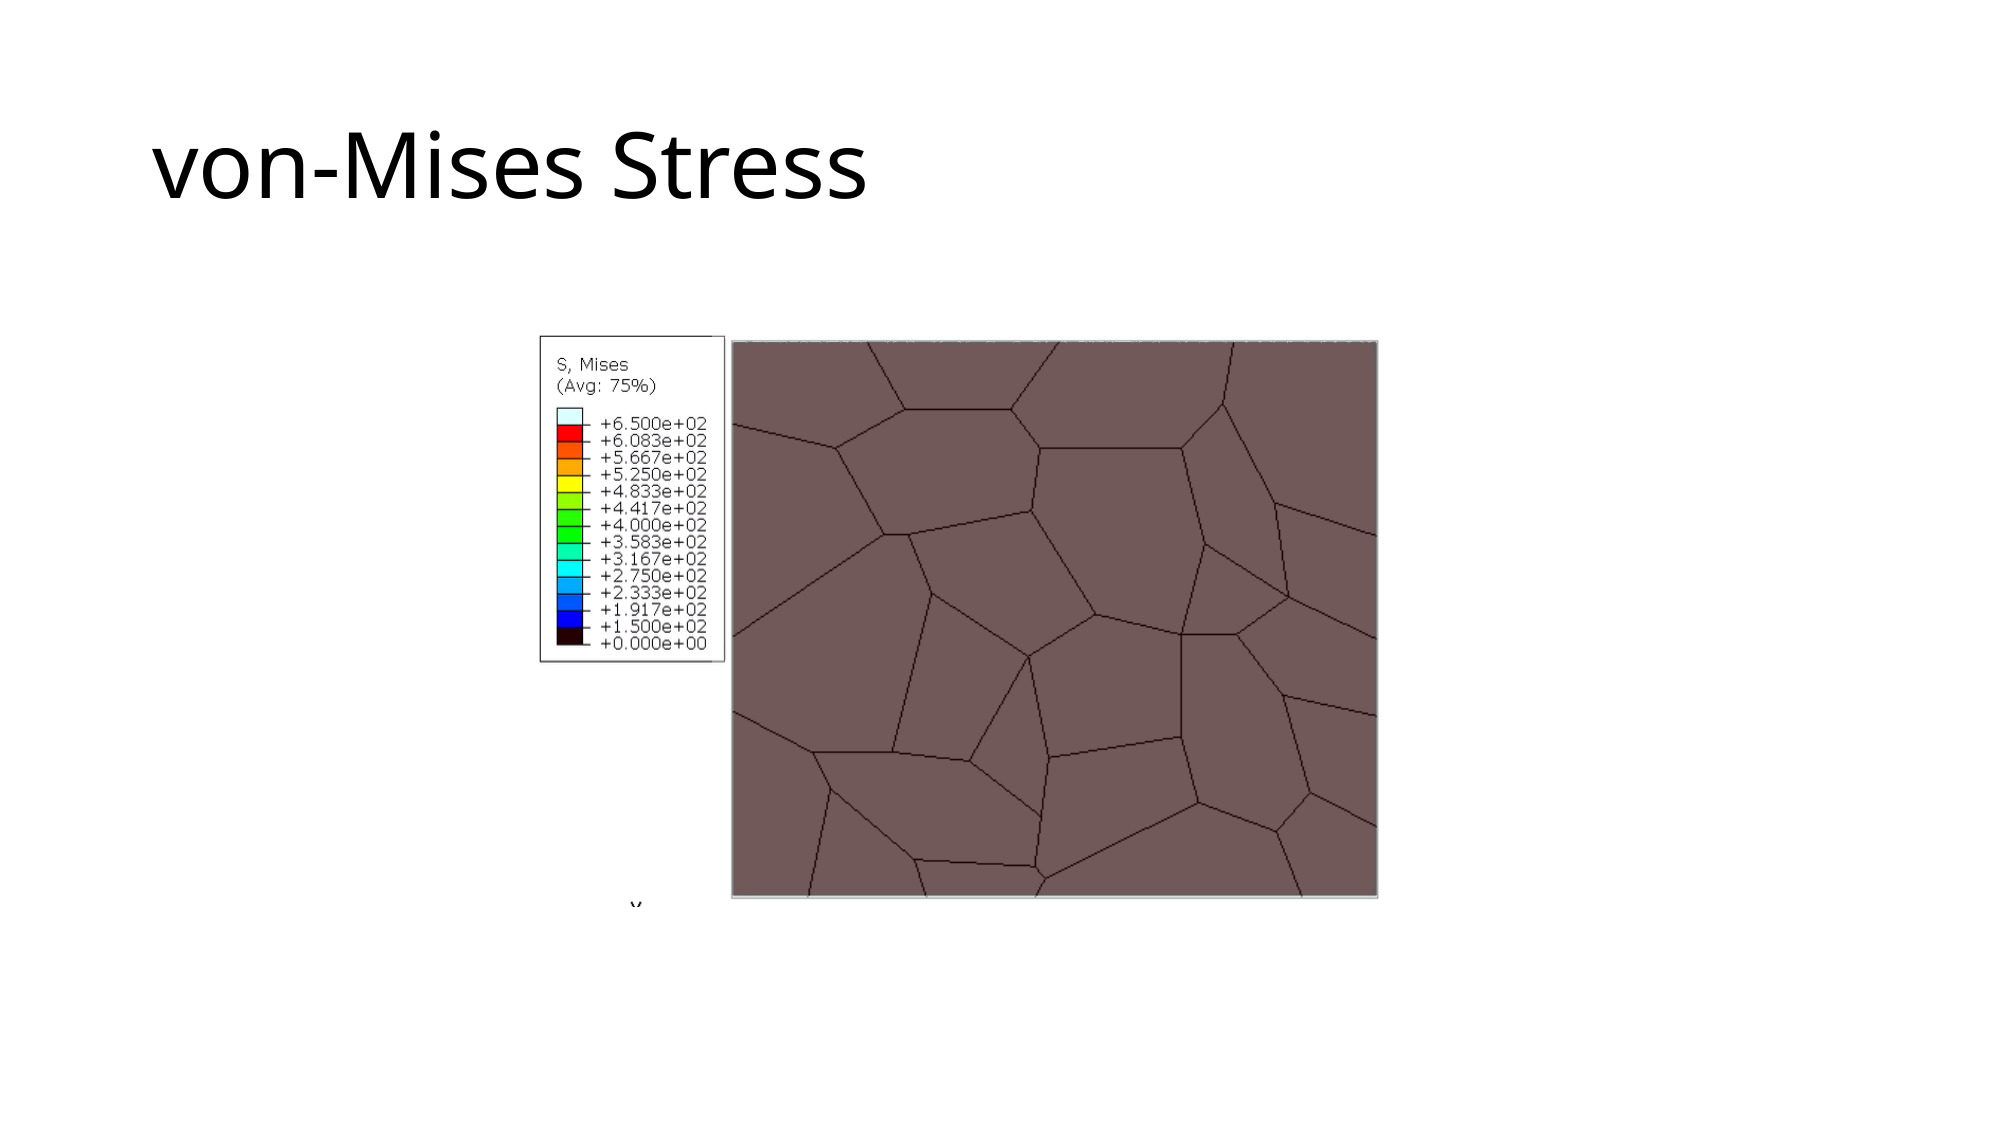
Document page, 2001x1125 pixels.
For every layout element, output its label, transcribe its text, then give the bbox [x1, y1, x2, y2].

title von-Mises Stress [137, 59, 1863, 278]
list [506, 321, 1414, 908]
picture [711, 324, 1393, 924]
